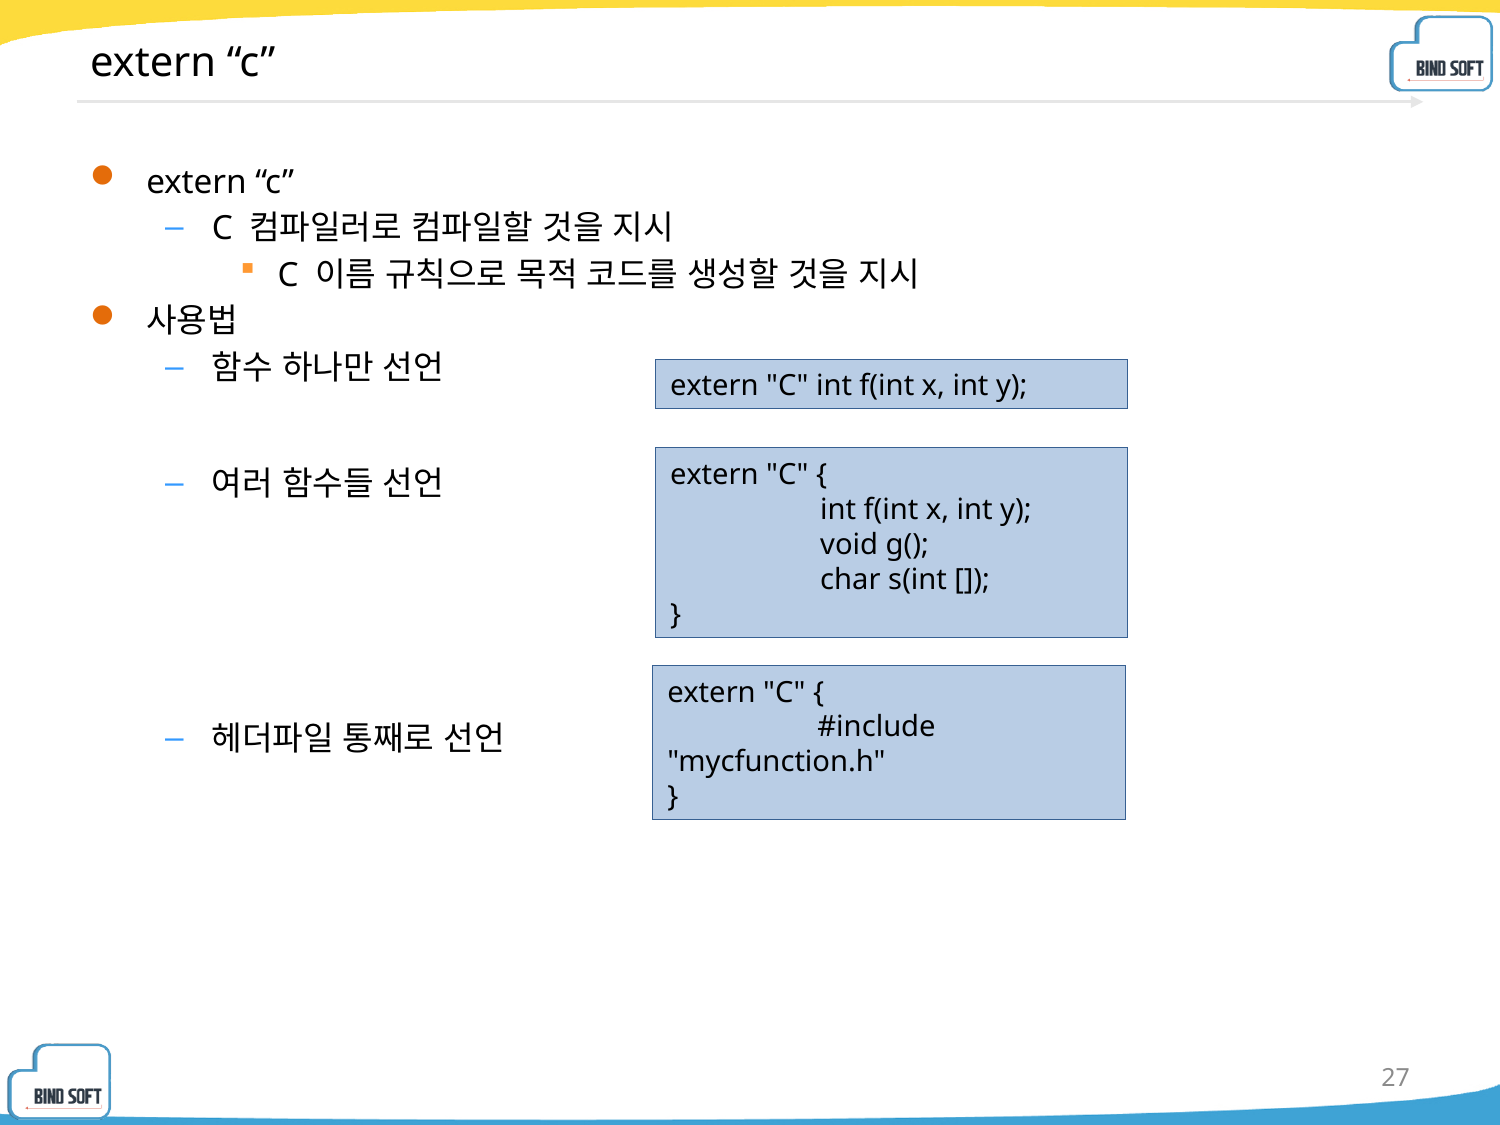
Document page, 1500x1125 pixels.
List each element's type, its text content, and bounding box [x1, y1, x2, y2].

text_box extern "C" { int f(int x, int y); void g(); char s(int []); } [655, 447, 1128, 638]
slide_number 27 [1074, 1055, 1425, 1103]
title extern “c” [75, 11, 1425, 108]
picture [0, 0, 1500, 96]
text_box extern "C" int f(int x, int y); [655, 359, 1128, 409]
list extern “c” C 컴파일러로 컴파일할 것을 지시 C 이름 규칙으로 목적 코드를 생성할 것을 지시 사용법 함수 하나만 선언 여러 함수들 선언 헤더파일 통째로 선언 [75, 152, 1425, 1055]
text_box extern "C" { #include "mycfunction.h" } [652, 665, 1126, 820]
picture [0, 1003, 1500, 1125]
